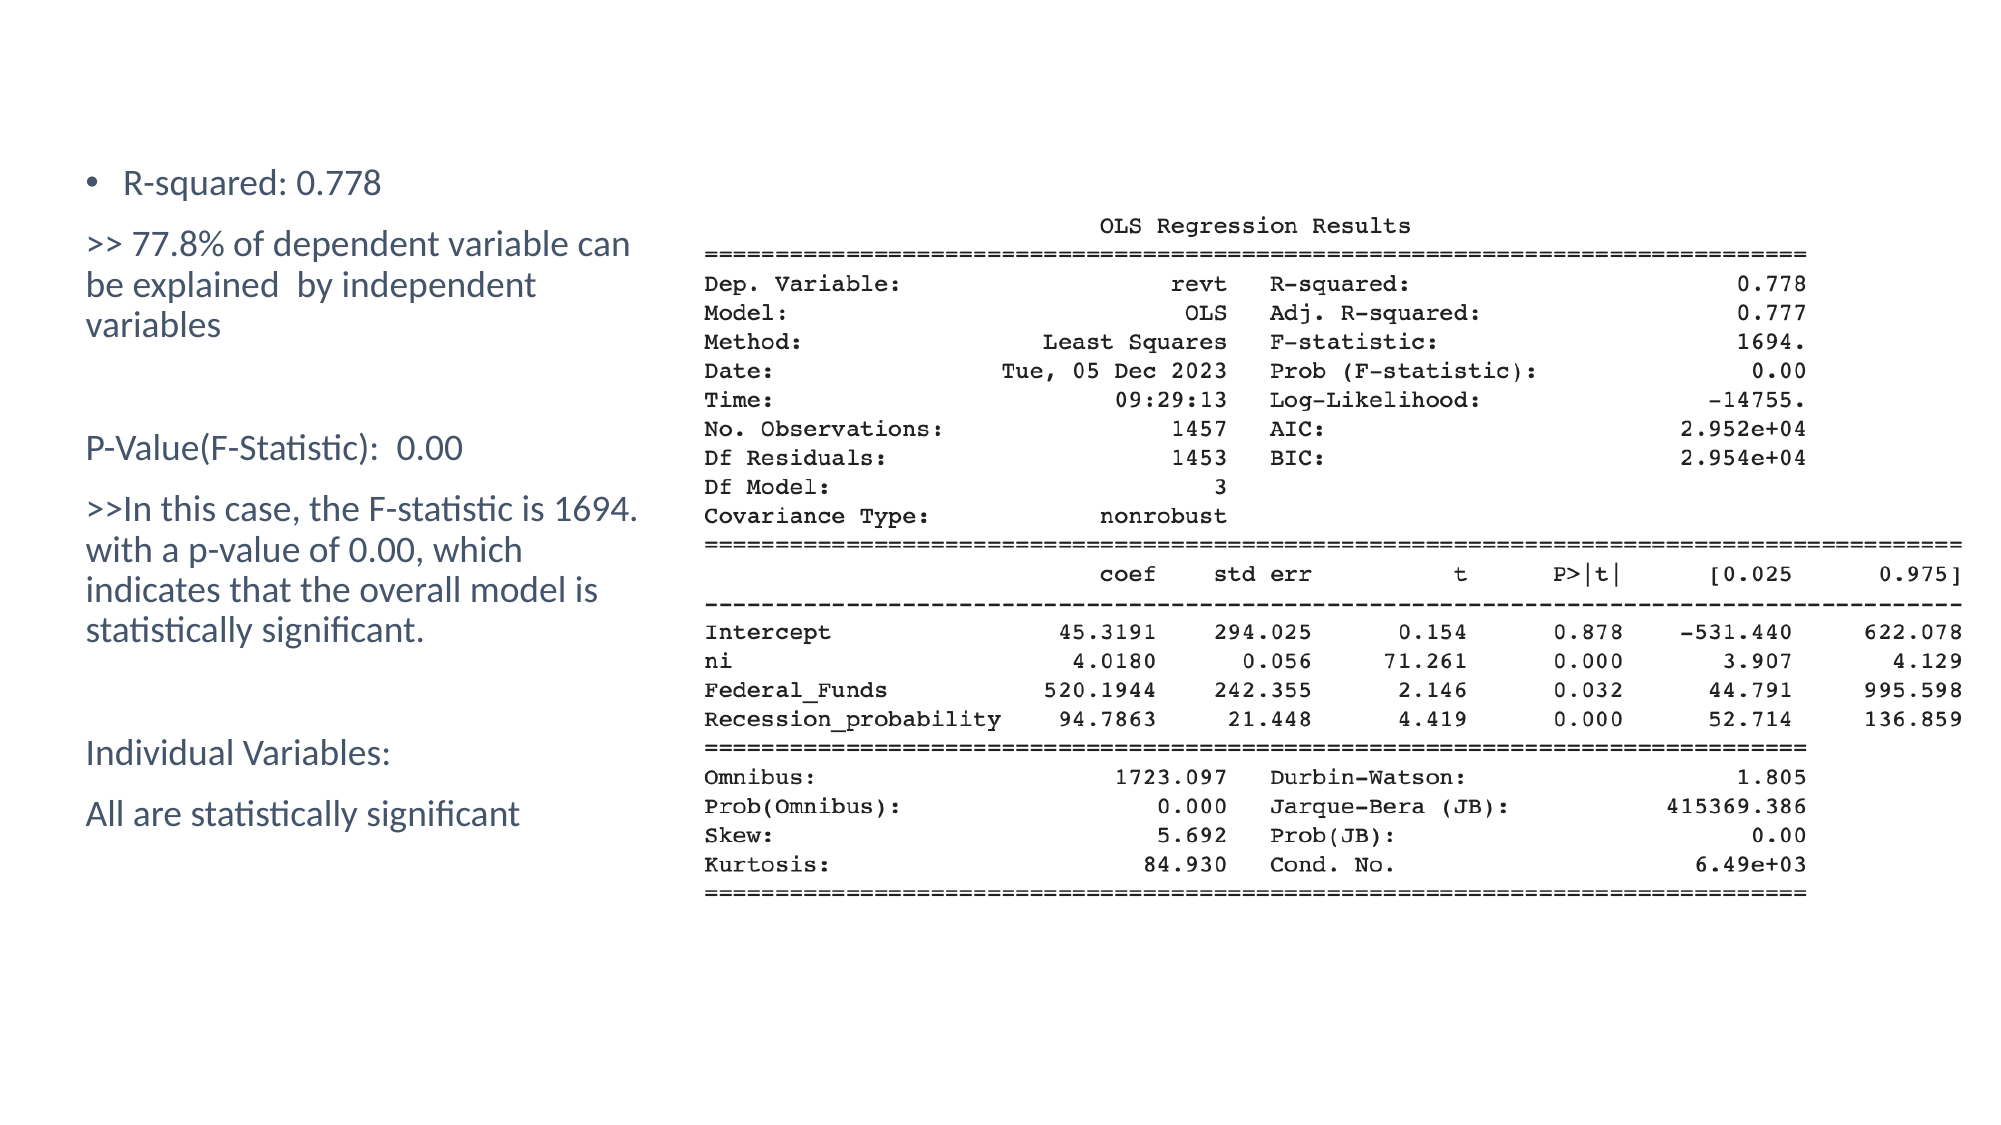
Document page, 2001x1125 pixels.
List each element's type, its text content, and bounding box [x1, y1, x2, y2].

text_box R-squared: 0.778 >> 77.8% of dependent variable can be explained by independent variables P-Value(F-Statistic): 0.00 >>In this case, the F-statistic is 1694. with a p-value of 0.00, which indicates that the overall model is statistically significant. Individual Variables: All are statistically significant [70, 155, 668, 995]
picture [695, 205, 1971, 920]
